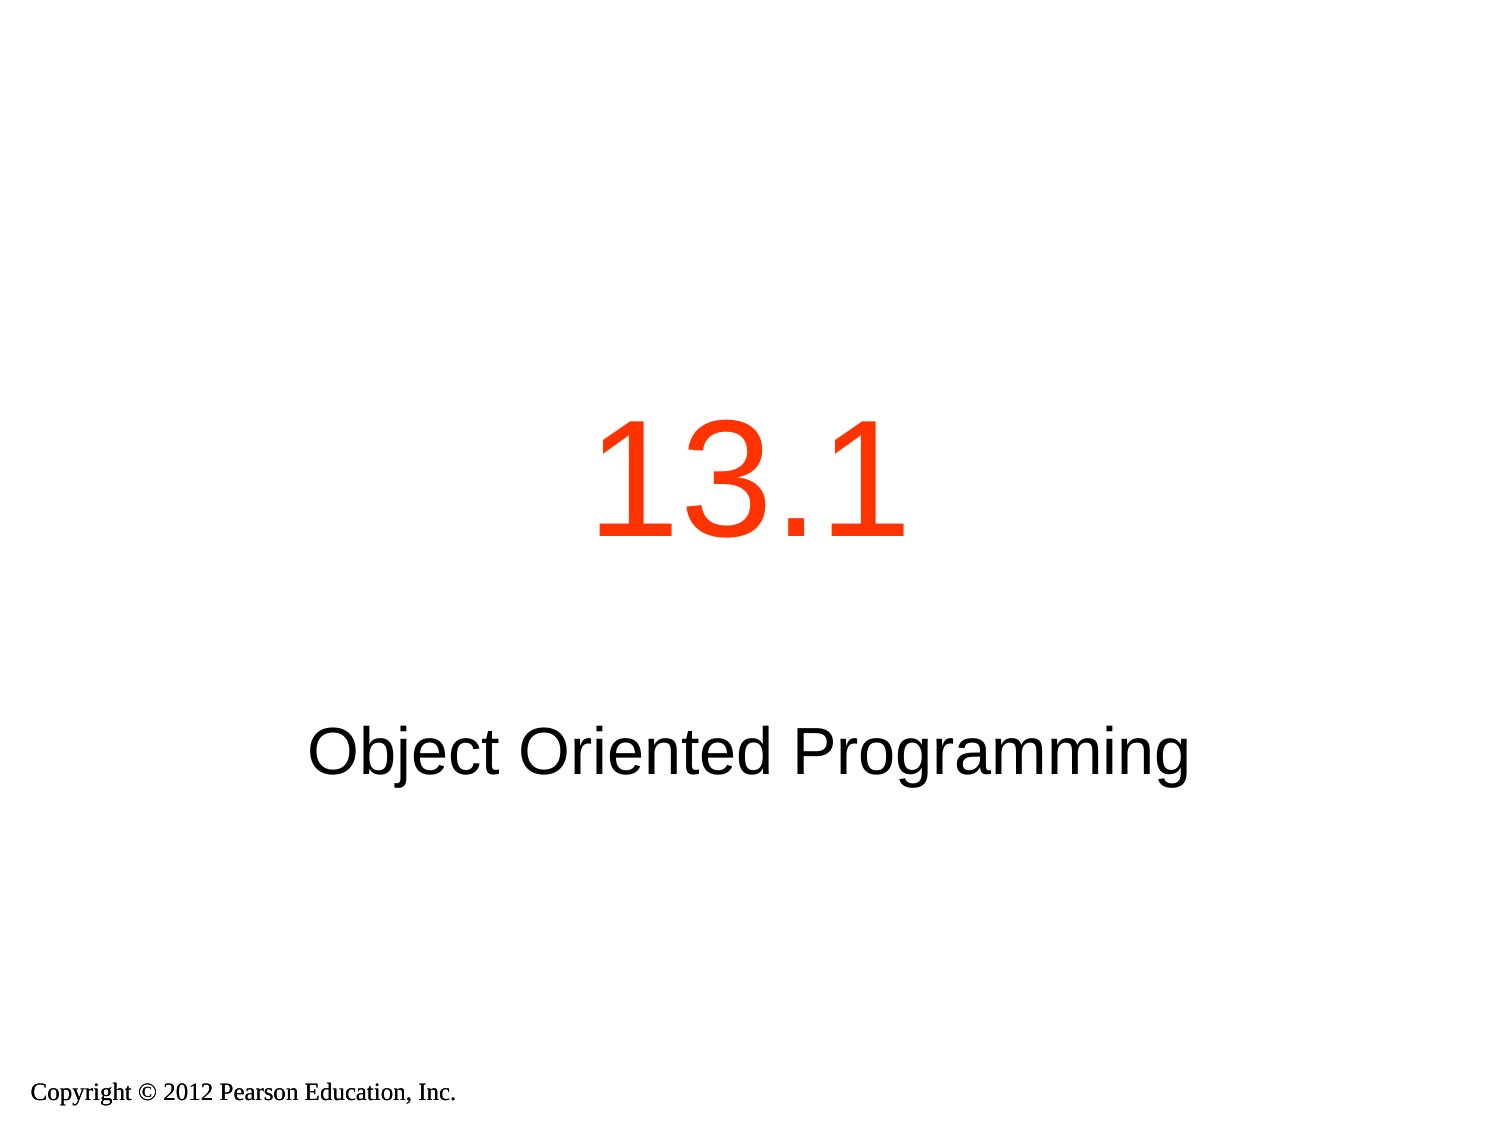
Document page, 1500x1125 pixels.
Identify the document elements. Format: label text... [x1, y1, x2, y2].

title 13.1 [112, 349, 1388, 591]
subtitle Object Oriented Programming [224, 699, 1276, 988]
